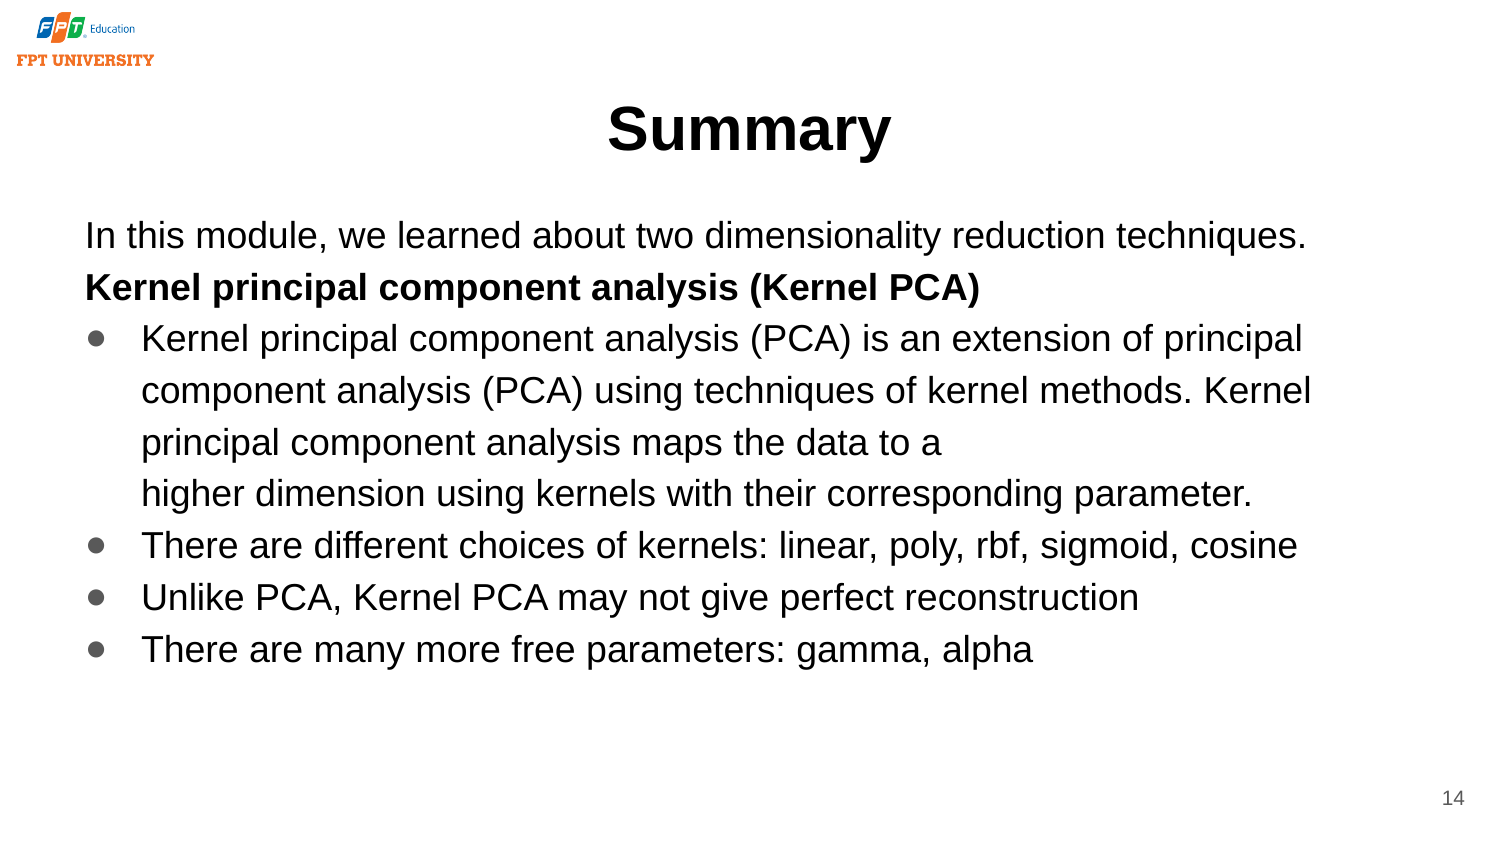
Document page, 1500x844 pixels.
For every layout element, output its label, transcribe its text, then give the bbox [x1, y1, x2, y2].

picture [11, 1, 160, 77]
slide_number 14 [1389, 764, 1480, 830]
title Summary [51, 72, 1449, 167]
list In this module, we learned about two dimensionality reduction techniques. Kernel principal component analysis (Kernel PCA) Kernel principal component analysis (PCA) is an extension of principal component analysis (PCA) using techniques of kernel methods. Kernel principal component analysis maps the data to a higher dimension using kernels with their corresponding parameter. There are different choices of kernels: linear, poly, rbf, sigmoid, cosine Unlike PCA, Kernel PCA may not give perfect reconstruction There are many more free parameters: gamma, alpha [51, 189, 1449, 830]
